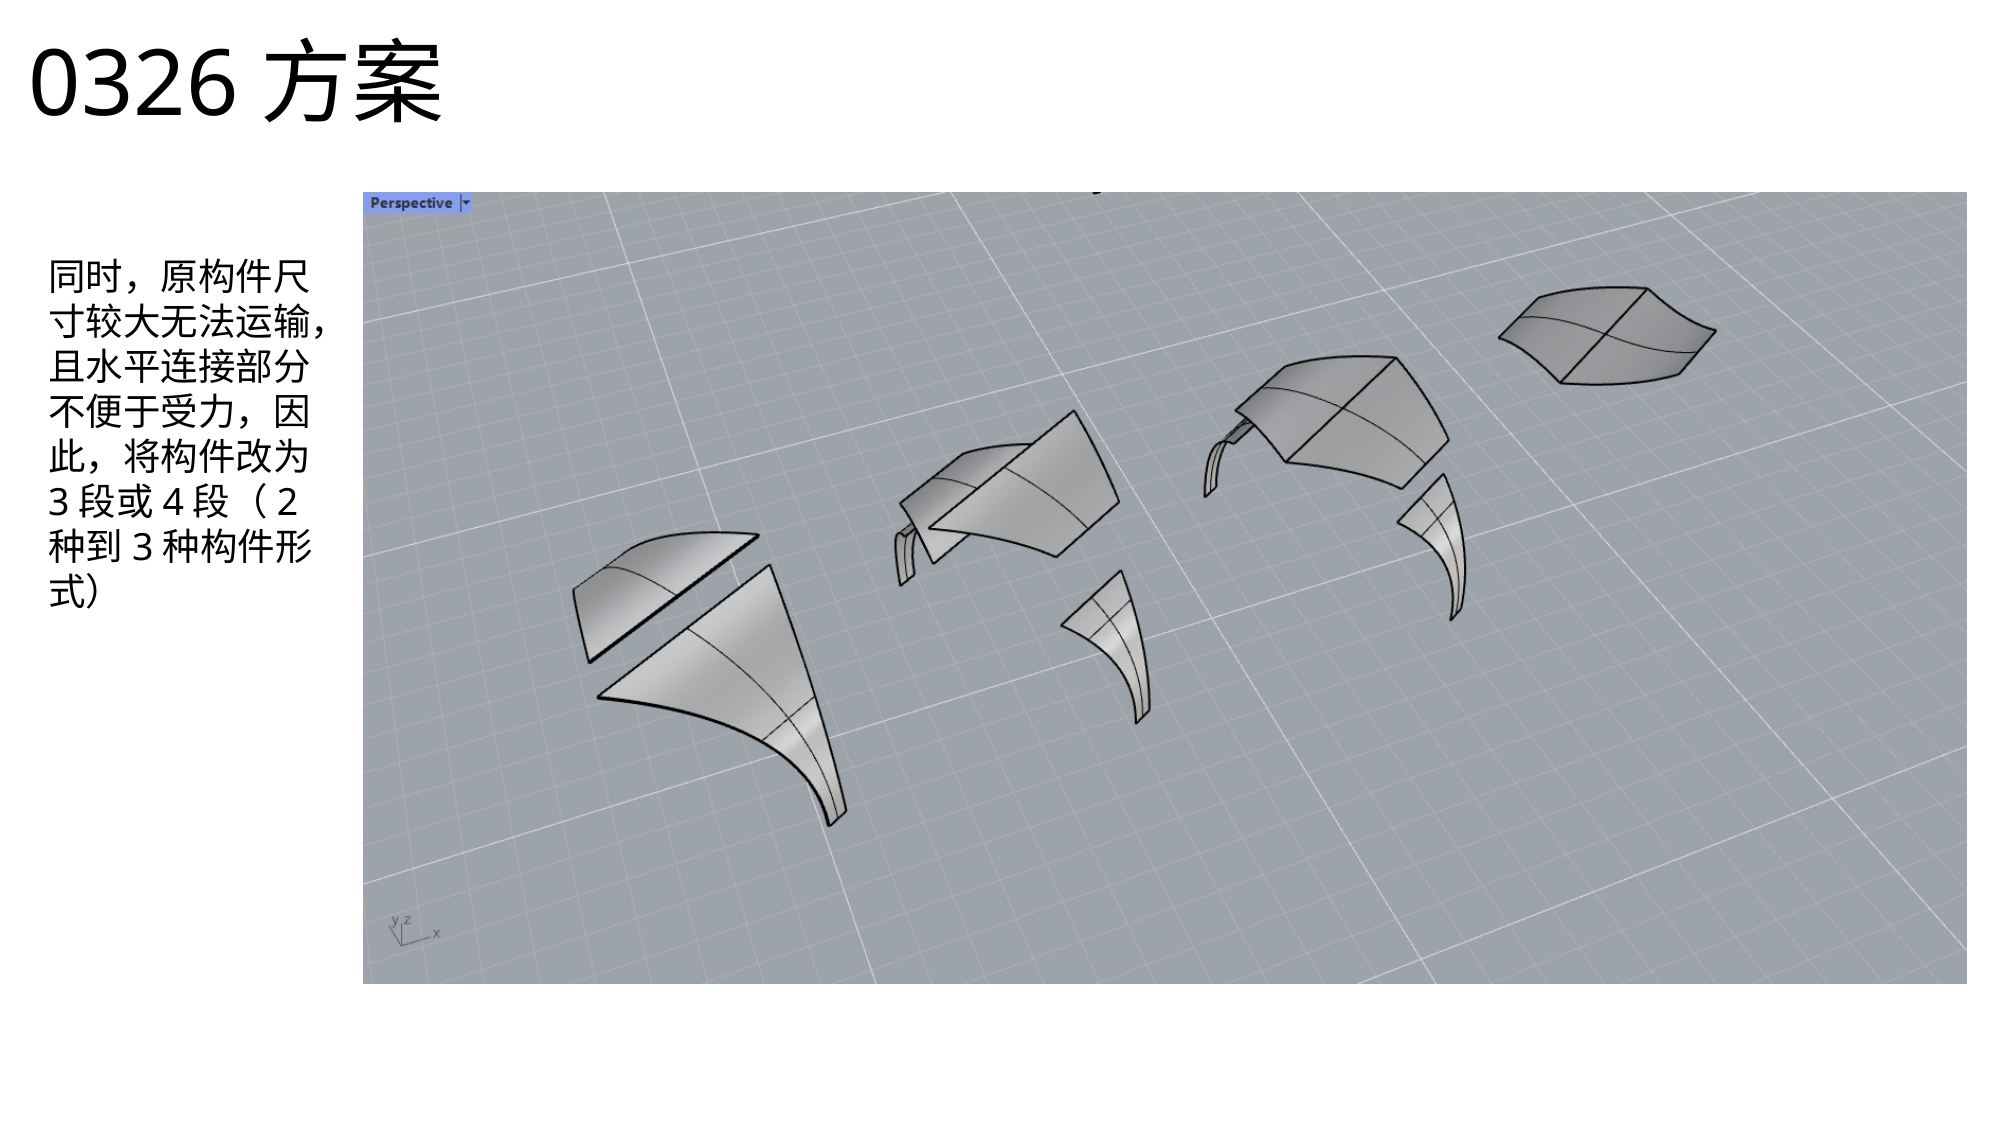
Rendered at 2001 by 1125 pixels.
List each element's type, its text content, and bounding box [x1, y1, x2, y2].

title 0326方案 [13, 14, 488, 157]
text_box 同时，原构件尺寸较大无法运输，且水平连接部分不便于受力，因此，将构件改为3段或4段（2种到3种构件形式） [33, 245, 355, 621]
picture [363, 192, 1967, 984]
